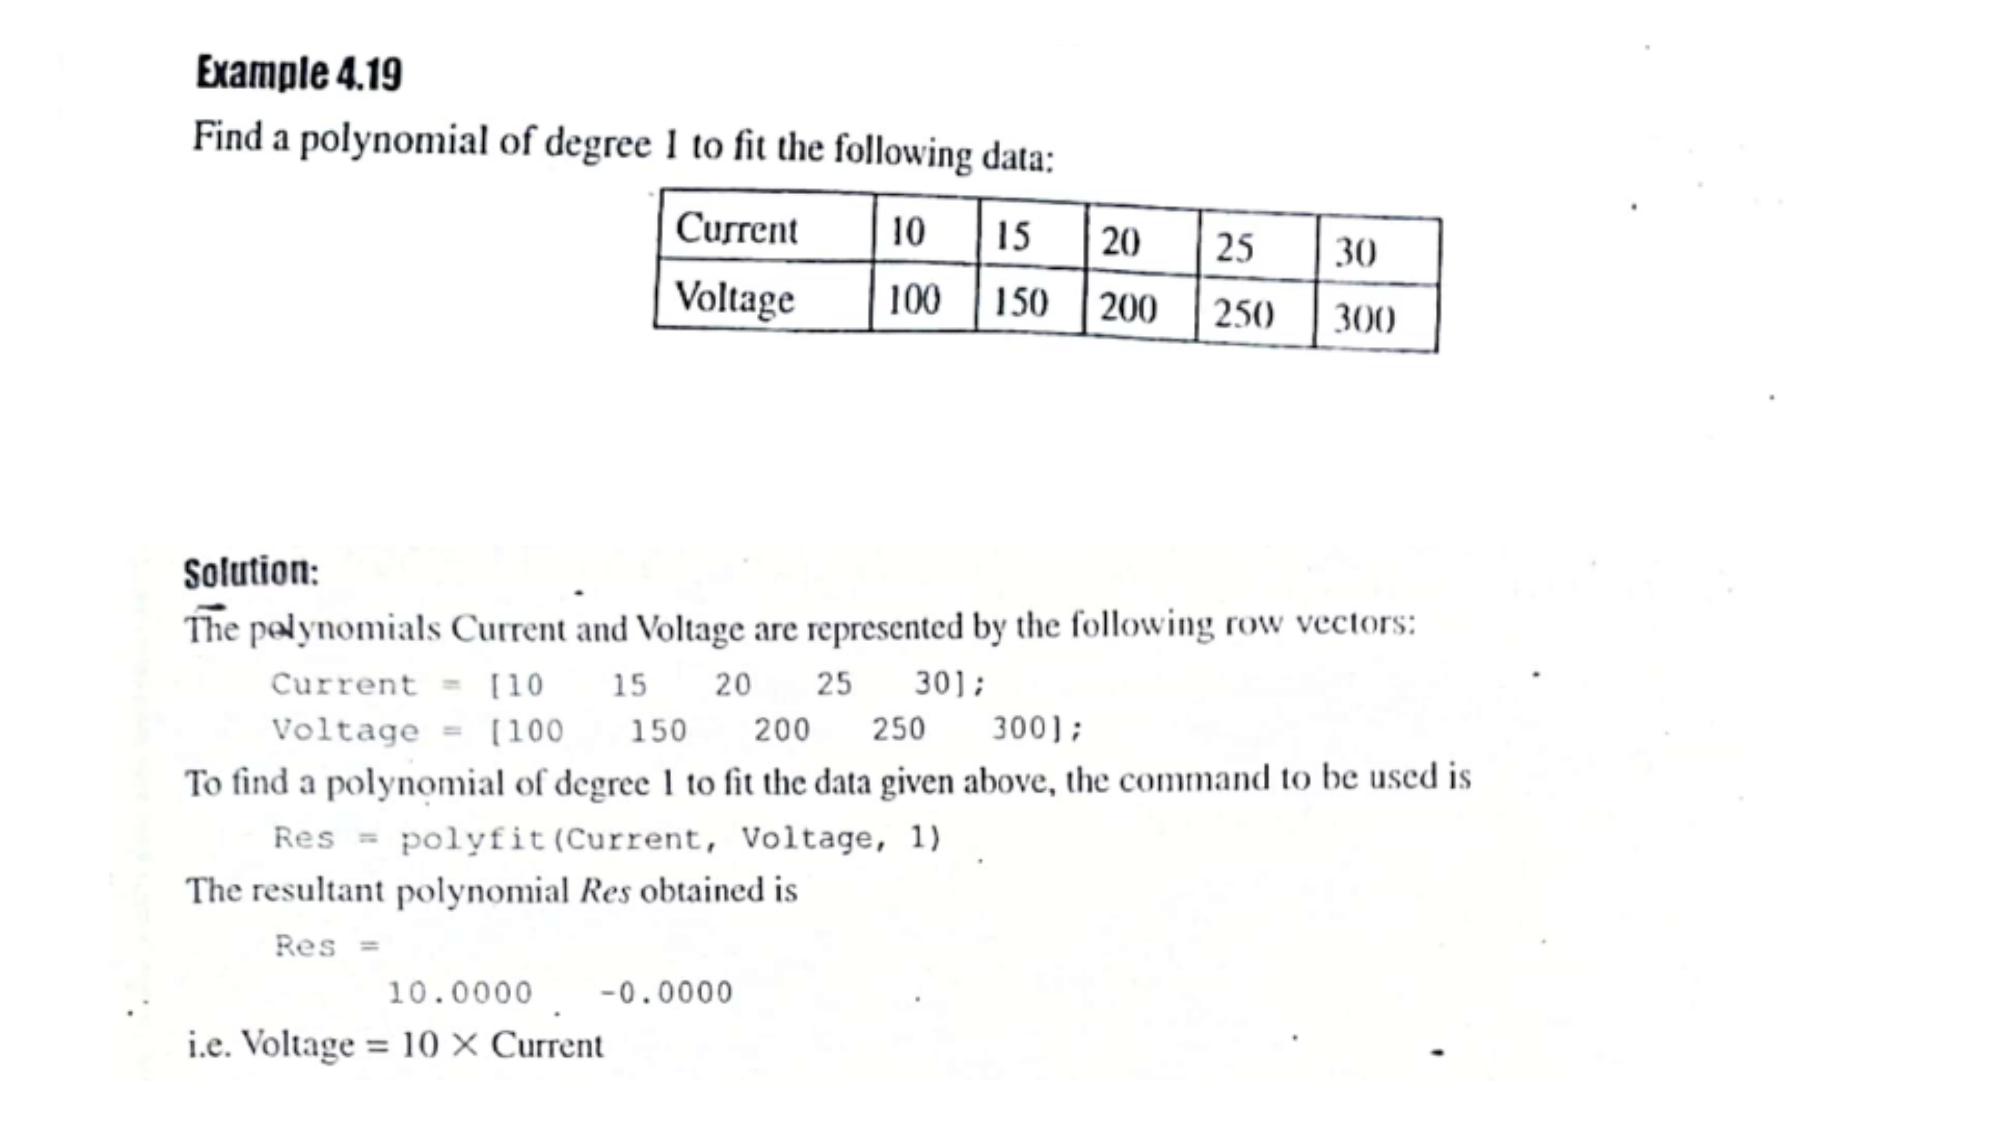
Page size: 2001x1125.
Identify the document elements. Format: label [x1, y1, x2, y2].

picture [108, 545, 1745, 1081]
picture [57, 44, 1839, 483]
